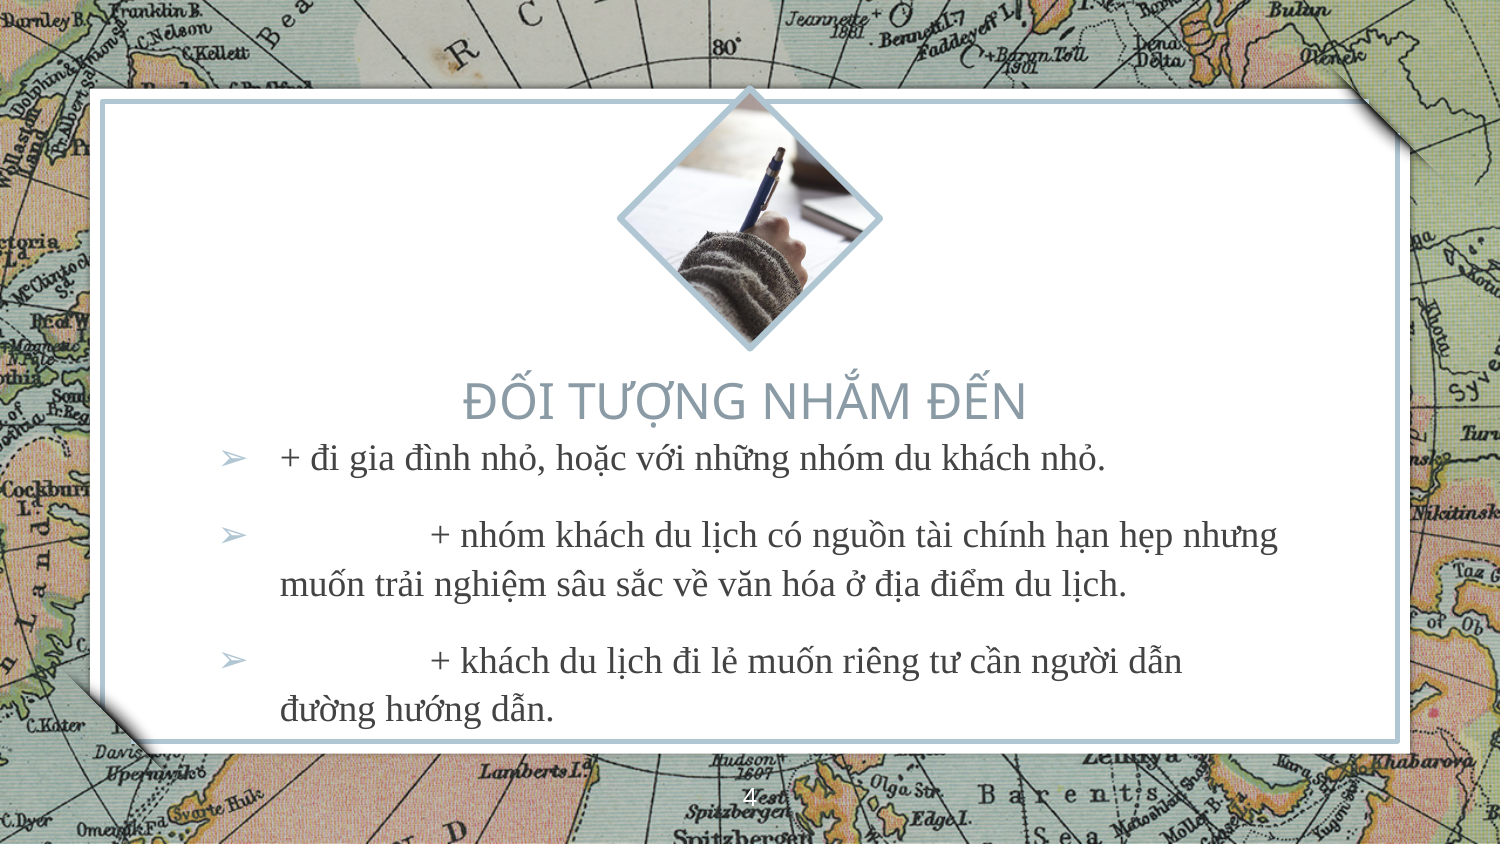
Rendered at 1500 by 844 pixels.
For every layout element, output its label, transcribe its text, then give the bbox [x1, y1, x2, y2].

slide_number 4 [705, 753, 795, 844]
title ĐỐI TƯỢNG NHẮM ĐẾN [204, 339, 1287, 429]
picture [0, 0, 1500, 844]
subtitle + đi gia đình nhỏ, hoặc với những nhóm du khách nhỏ. + nhóm khách du lịch có nguồn tài chính hạn hẹp nhưng muốn trải nghiệm sâu sắc về văn hóa ở địa điểm du lịch. + khách du lịch đi lẻ muốn riêng tư cần người dẫn đường hướng dẫn. [204, 429, 1287, 616]
